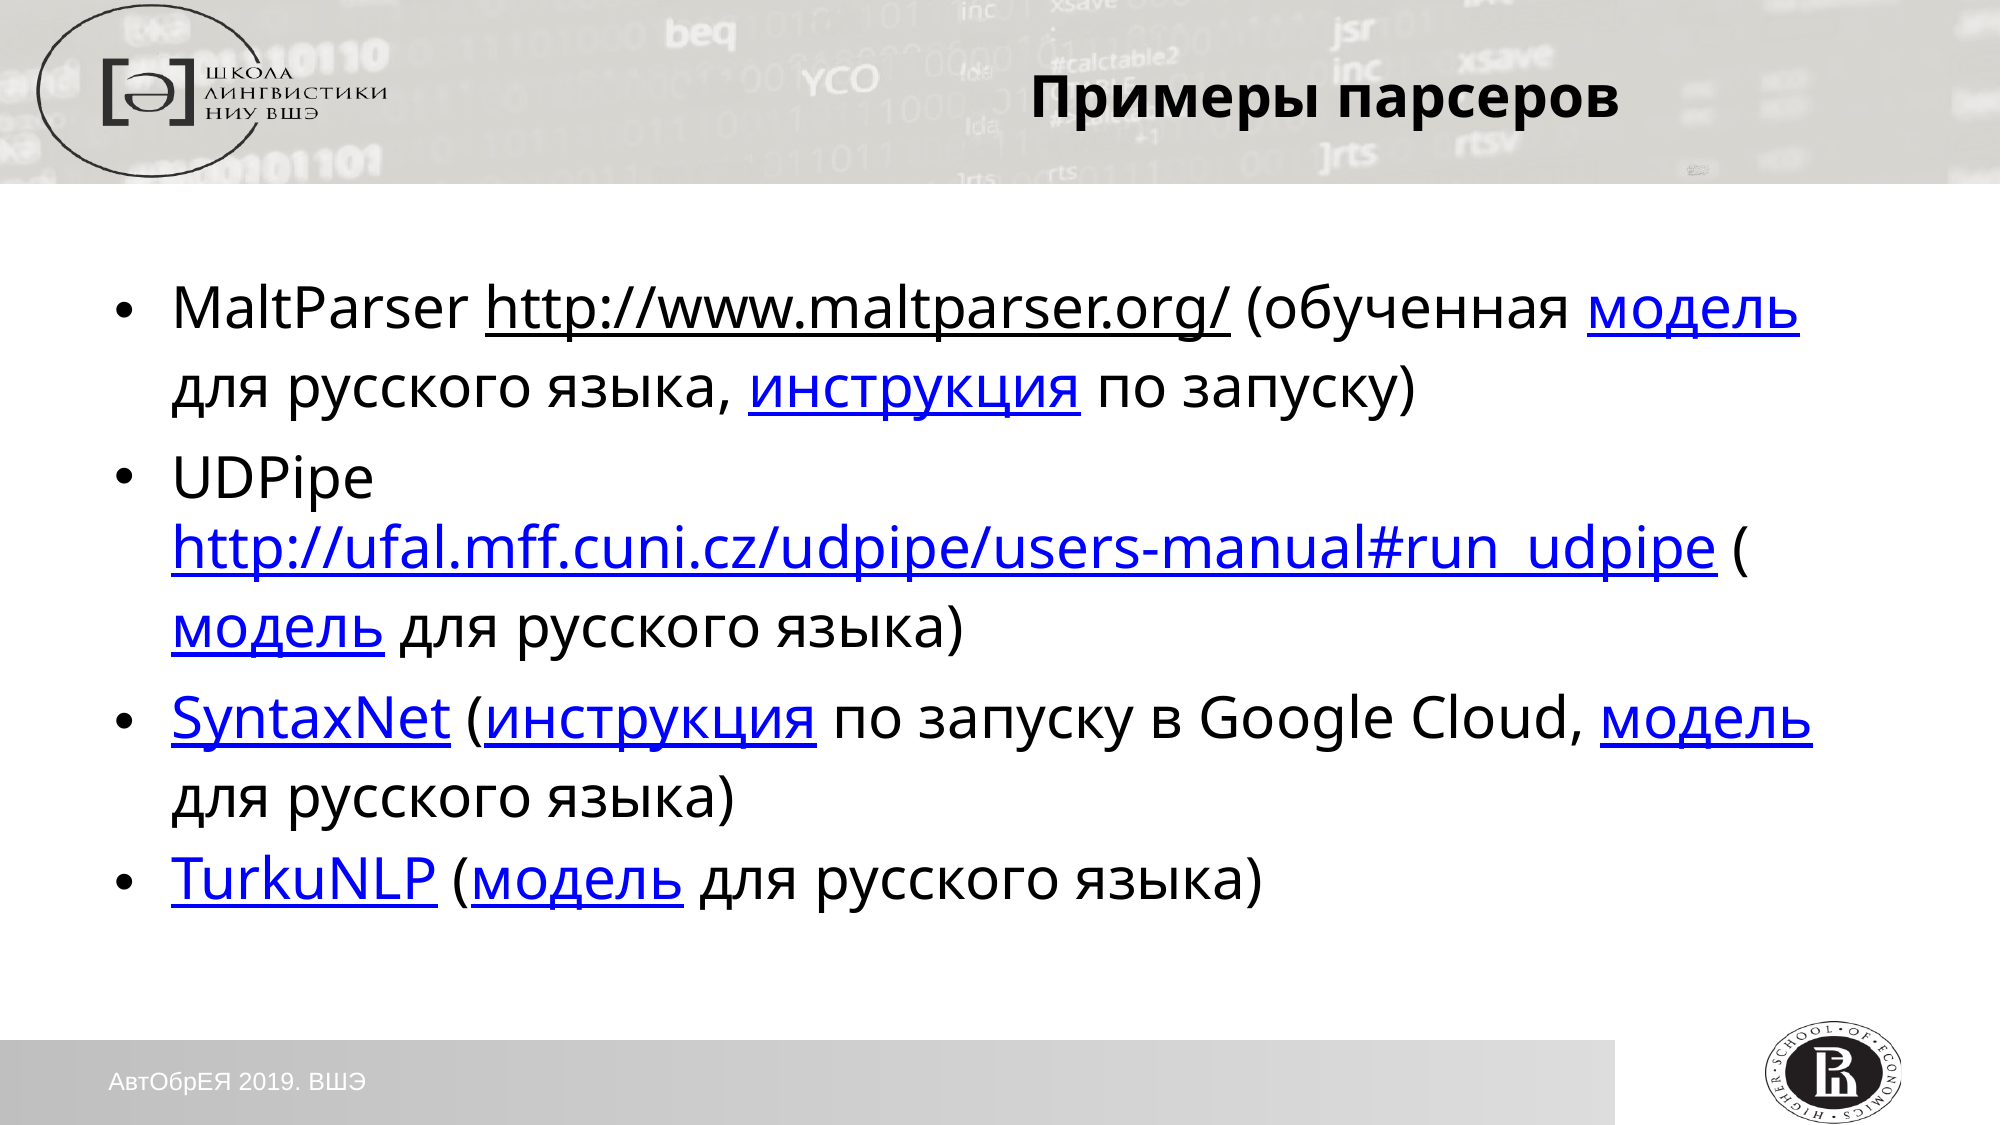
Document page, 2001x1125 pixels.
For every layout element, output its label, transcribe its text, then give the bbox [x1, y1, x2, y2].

picture [1765, 1021, 1902, 1025]
picture [31, 0, 387, 181]
list MaltParser http://www.maltparser.org/ (обученная модель для русского языка, инструкция по запуску) UDPipe http://ufal.mff.cuni.cz/udpipe/users-manual#run_udpipe (модель для русского языка) SyntaxNet (инструкция по запуску в Google Cloud, модель для русского языка) TurkuNLP (модель для русского языка) [99, 262, 1923, 1005]
title Примеры парсеров [650, 0, 2000, 188]
footer АвтОбрЕЯ 2019. ВШЭ [0, 1025, 475, 1104]
picture [1765, 1104, 1902, 1125]
slide_number 21 [1650, 1025, 2000, 1104]
